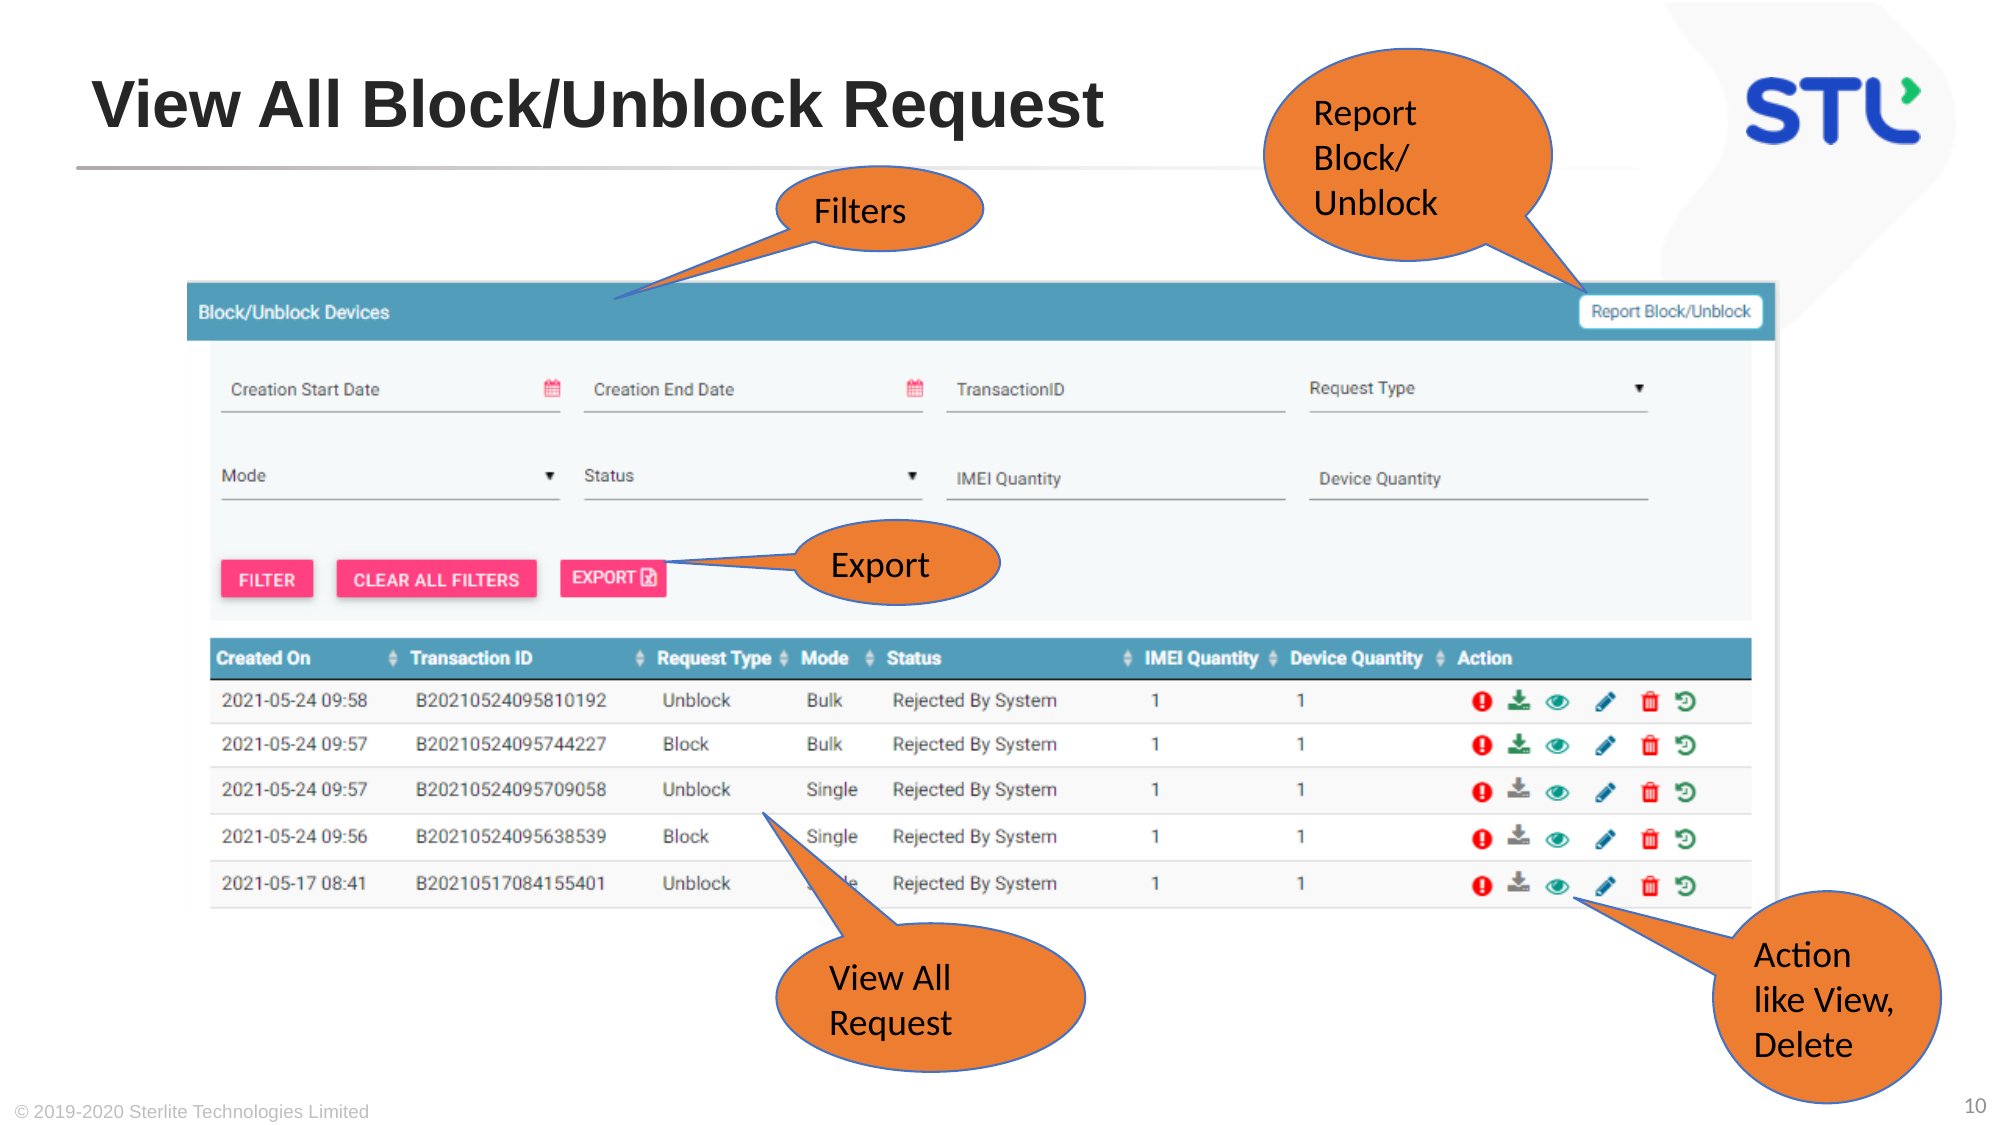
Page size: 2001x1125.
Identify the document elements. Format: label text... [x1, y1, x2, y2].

text_box Action like View, Delete [1599, 891, 1942, 1104]
picture [186, 280, 1780, 912]
title View All Block/Unblock Request [76, 35, 1564, 167]
text_box Report Block/ Unblock [1264, 48, 1577, 280]
slide_number 10 [1955, 1083, 1997, 1122]
text_box View All Request [776, 912, 1086, 1072]
picture [1746, 77, 1921, 145]
footer © 2019-2020 Sterlite Technologies Limited [0, 1083, 455, 1125]
text_box Filters [661, 166, 984, 280]
